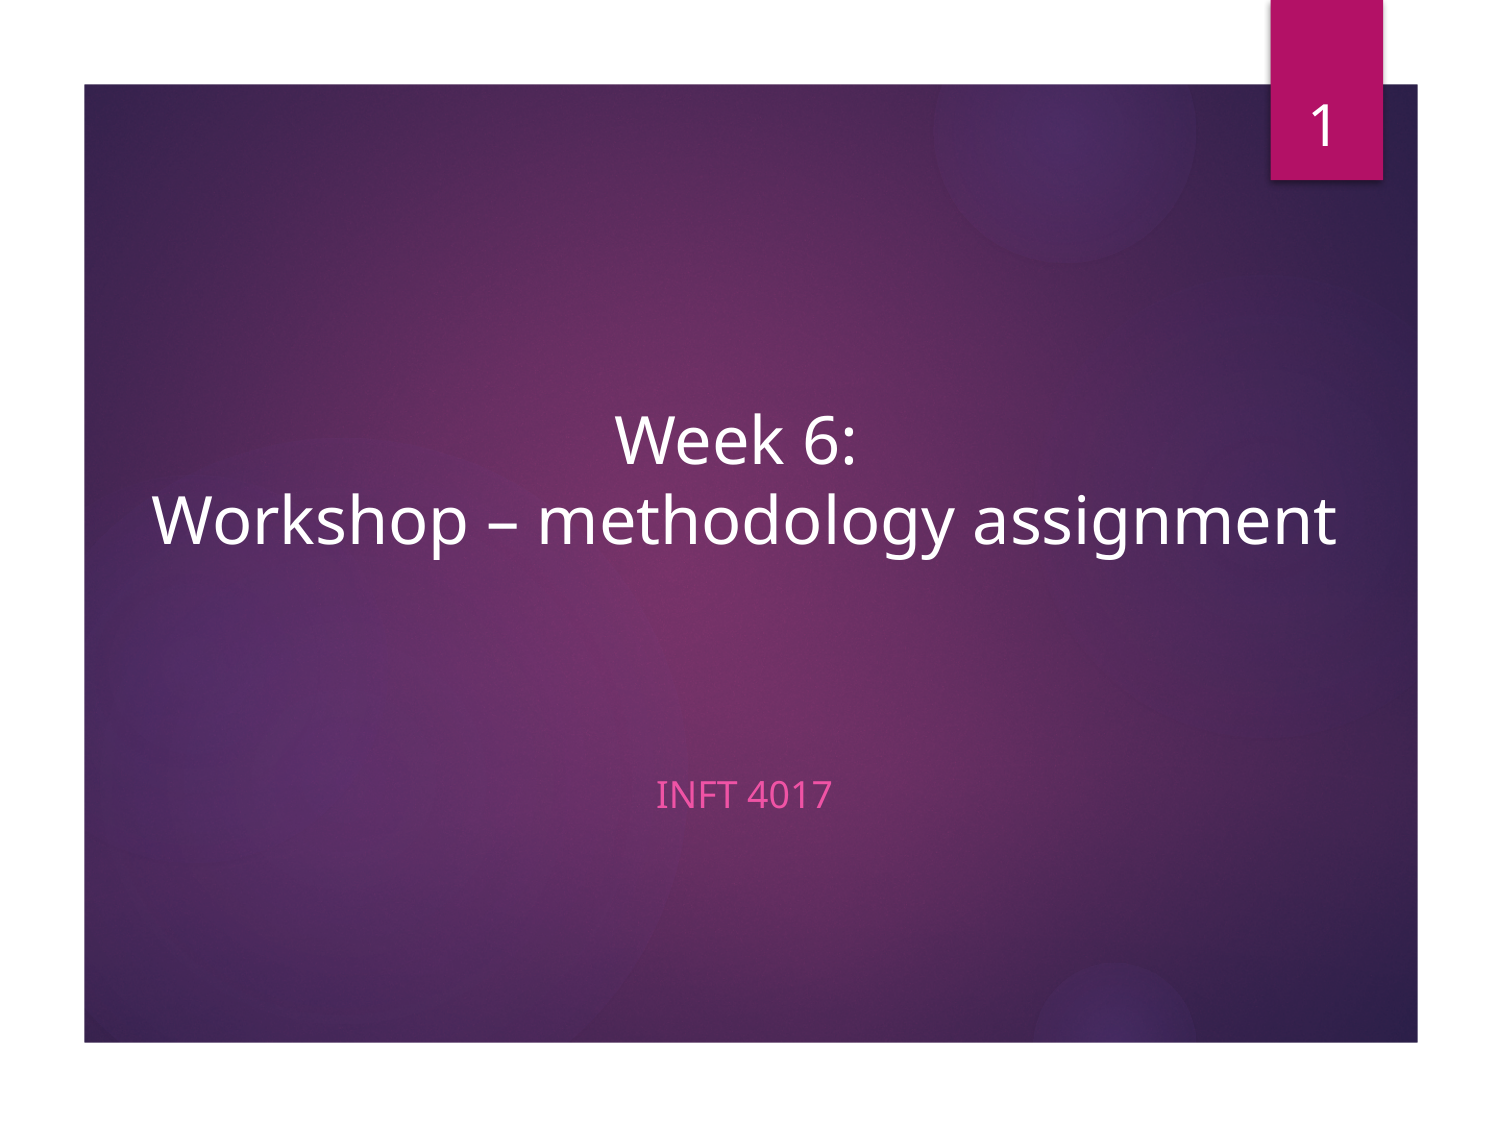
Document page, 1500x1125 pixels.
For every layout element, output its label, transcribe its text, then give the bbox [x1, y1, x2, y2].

subtitle INFT 4017 [100, 763, 1389, 988]
slide_number 1 [1259, 48, 1390, 175]
title Week 6: Workshop – methodology assignment [100, 385, 1389, 686]
